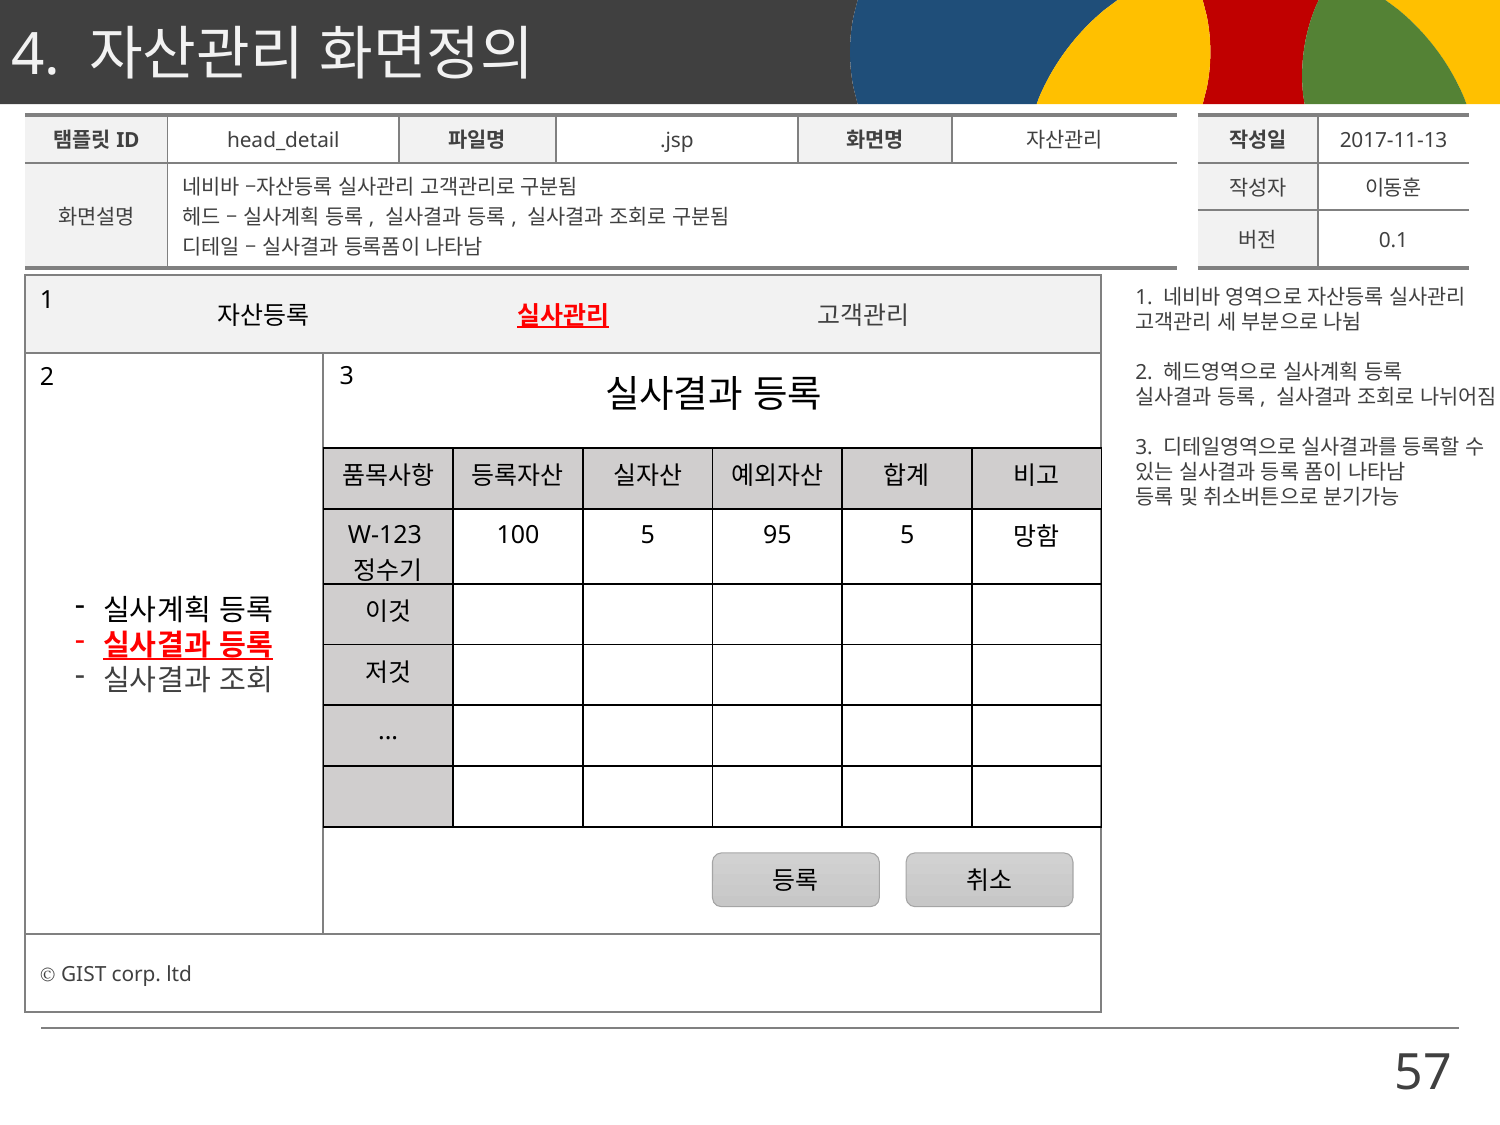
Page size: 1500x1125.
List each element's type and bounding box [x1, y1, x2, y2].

table_cell [25, 164, 167, 266]
text_box [1120, 276, 1500, 517]
table_cell [584, 767, 712, 826]
table_cell [584, 645, 712, 704]
table_cell [324, 585, 452, 644]
table_header [25, 117, 167, 162]
table_cell [584, 706, 712, 765]
table_cell [973, 585, 1101, 644]
table_cell [1198, 211, 1317, 266]
table_cell [454, 510, 582, 583]
table_header [973, 449, 1101, 508]
table_cell [713, 706, 841, 765]
table_cell [324, 645, 452, 704]
text_box [24, 274, 1102, 1013]
table_cell [973, 767, 1101, 826]
table_cell [324, 706, 452, 765]
table_cell [973, 706, 1101, 765]
table_cell [713, 645, 841, 704]
table_cell [843, 585, 971, 644]
table_header [843, 449, 971, 508]
table_cell [168, 164, 1177, 266]
table_cell [454, 706, 582, 765]
table_cell [713, 510, 841, 583]
table_header [1319, 117, 1469, 162]
table_cell [324, 767, 452, 826]
table_cell [584, 510, 712, 583]
table_header [557, 117, 797, 162]
table_header [454, 449, 582, 508]
table_cell [713, 767, 841, 826]
table_header [584, 449, 712, 508]
table_cell [1198, 164, 1317, 209]
table_cell [843, 767, 971, 826]
table_cell [713, 585, 841, 644]
table_cell [584, 585, 712, 644]
table_cell [1319, 164, 1469, 209]
table_cell [973, 510, 1101, 583]
table_cell [454, 645, 582, 704]
table_cell [973, 645, 1101, 704]
table_cell [843, 510, 971, 583]
table_cell [843, 706, 971, 765]
table_header [168, 117, 398, 162]
table_header [713, 449, 841, 508]
table_cell [324, 510, 452, 583]
table_cell [843, 645, 971, 704]
table_header [799, 117, 951, 162]
table_cell [1319, 211, 1469, 266]
table_cell [454, 767, 582, 826]
table_header [324, 449, 452, 508]
table_header [953, 115, 1317, 268]
table_header [400, 117, 555, 162]
table_cell [454, 585, 582, 644]
